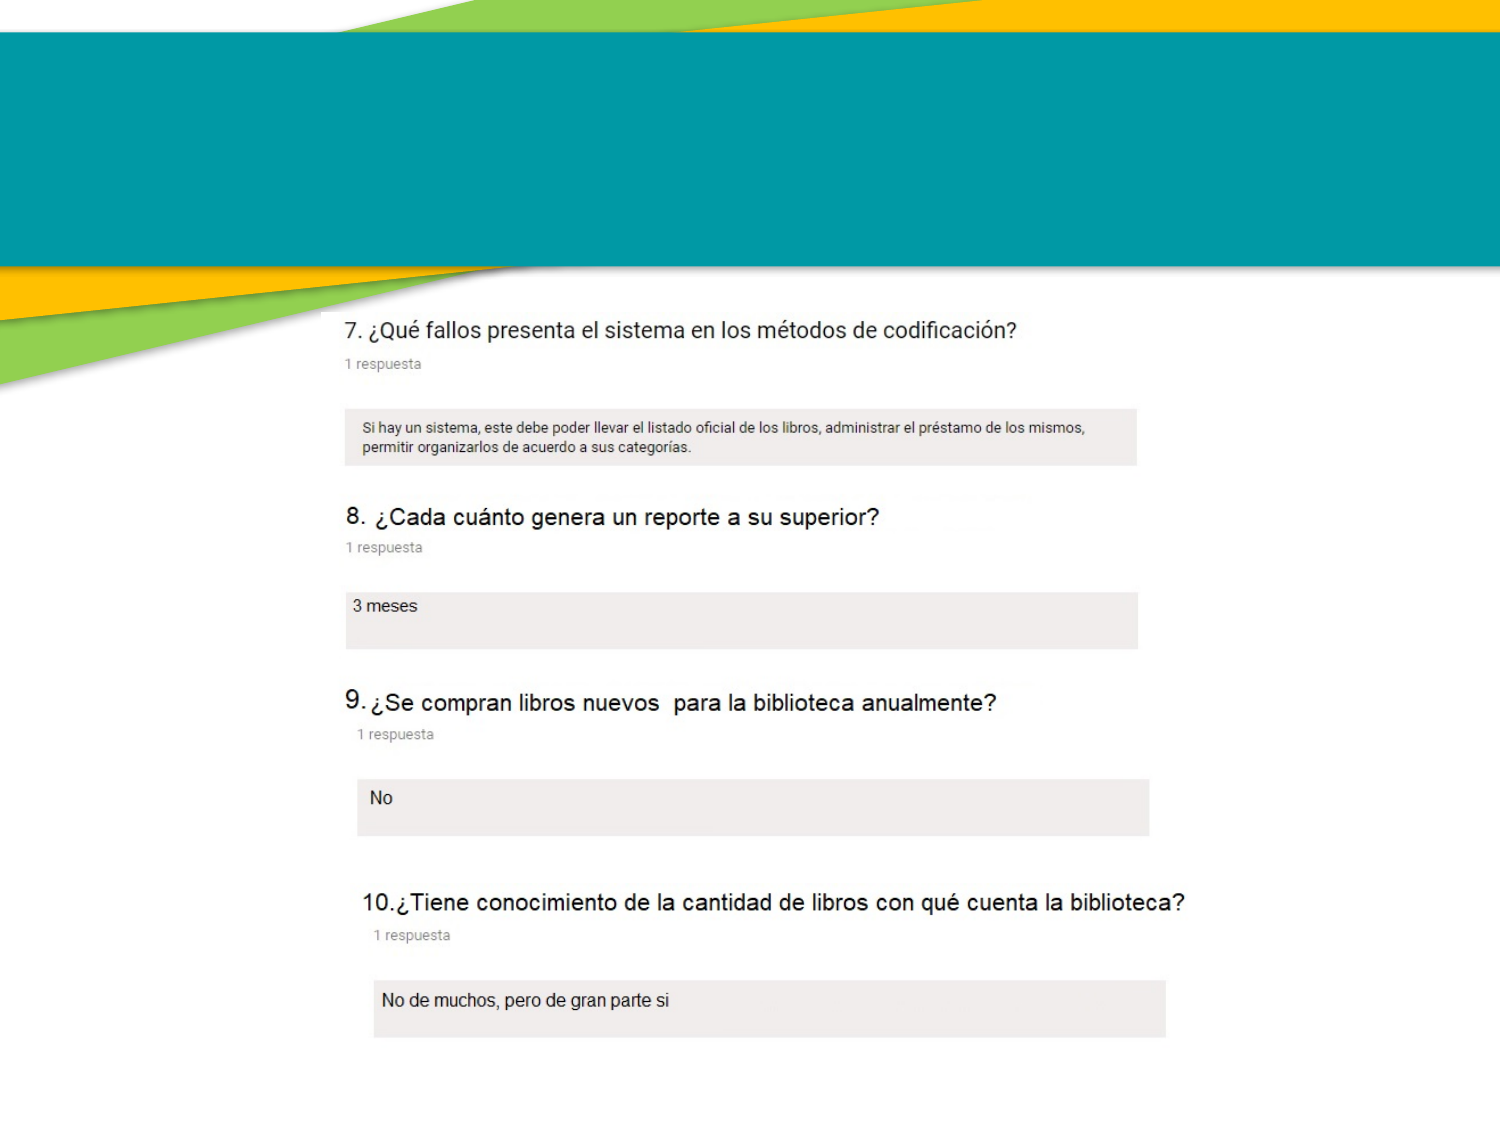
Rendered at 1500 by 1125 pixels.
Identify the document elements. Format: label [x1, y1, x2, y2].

picture [321, 312, 1191, 1064]
